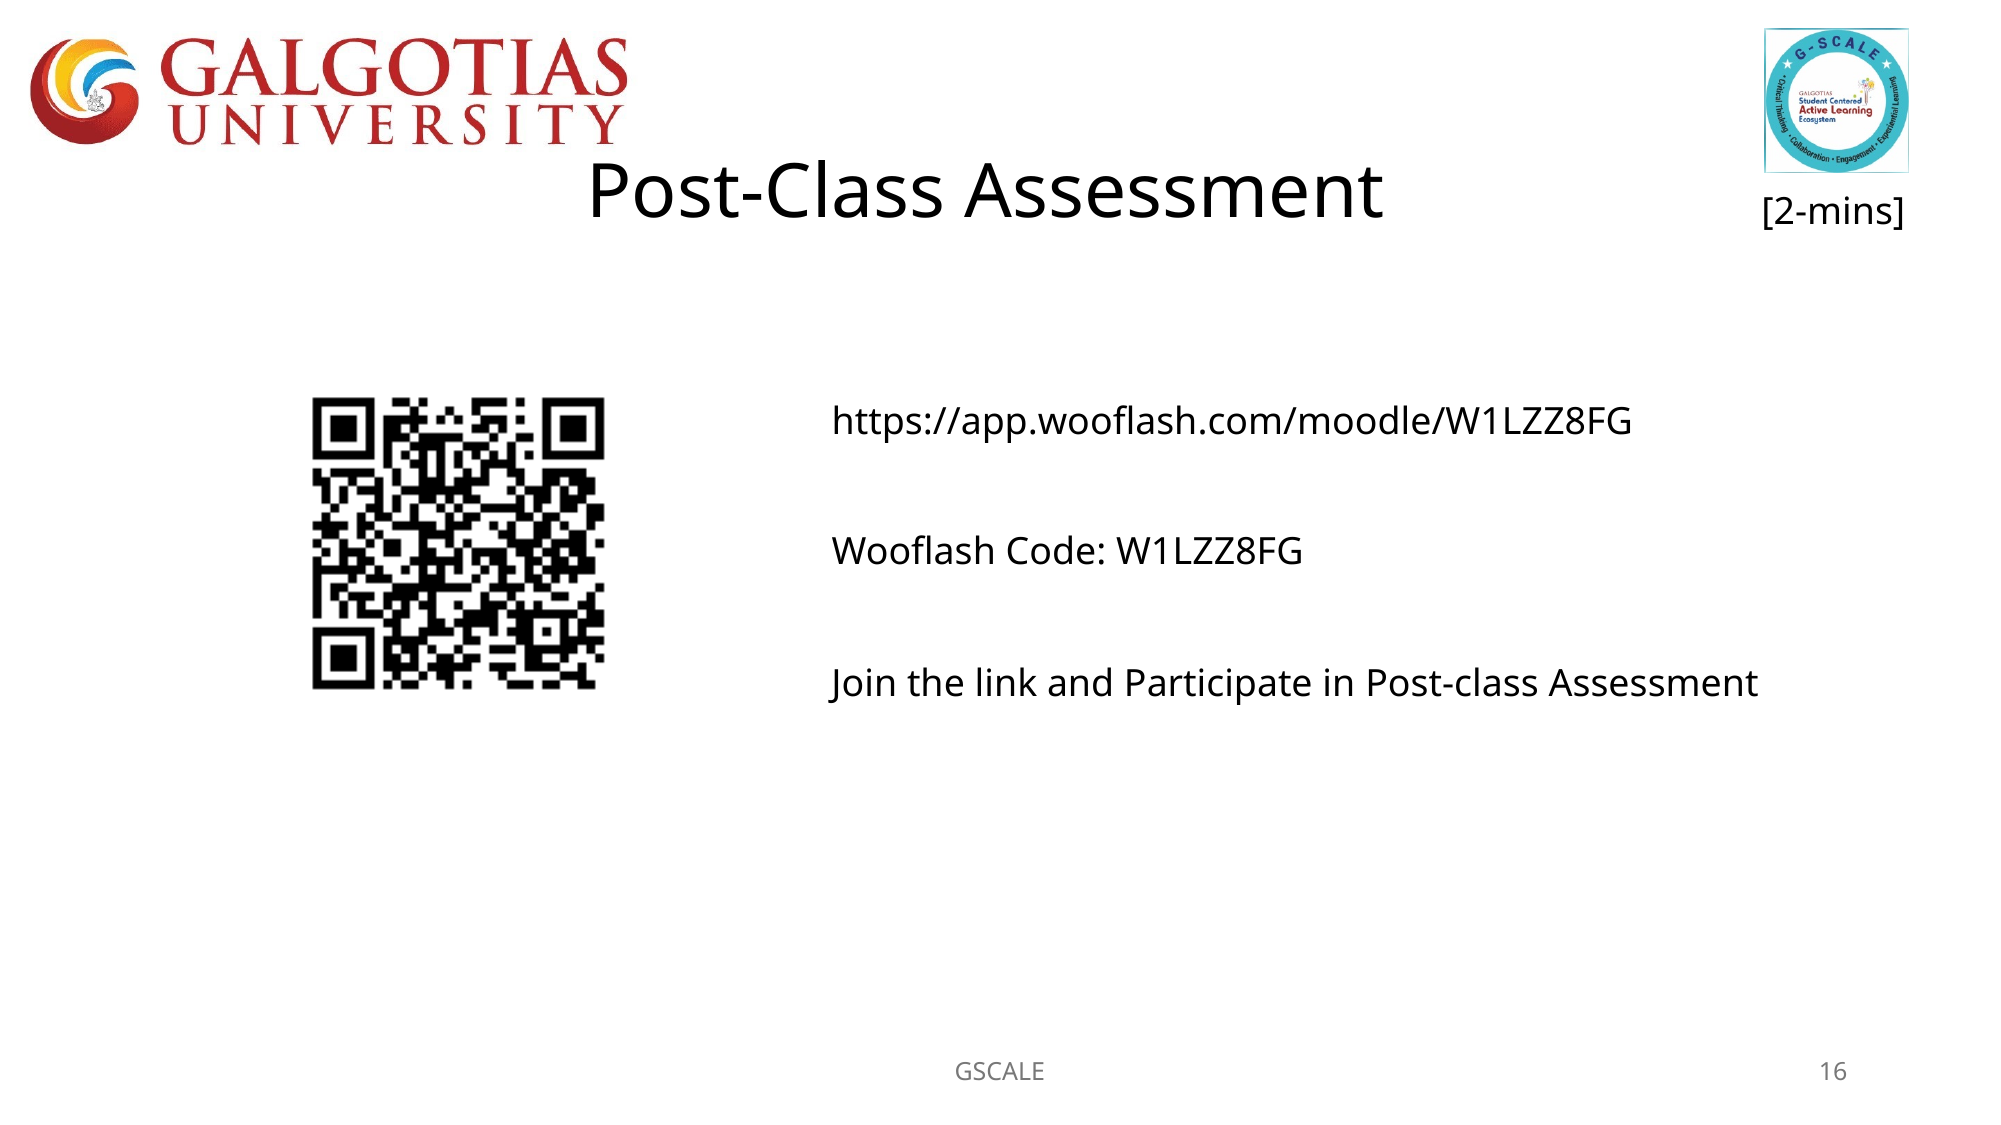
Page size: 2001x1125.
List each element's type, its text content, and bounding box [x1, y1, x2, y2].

text_box https://app.wooflash.com/moodle/W1LZZ8FG [816, 389, 1817, 450]
text_box [2-mins] [1746, 179, 1940, 240]
picture [16, 30, 641, 154]
picture [278, 363, 641, 725]
picture [1764, 28, 1909, 173]
text_box Post-Class Assessment [134, 134, 1837, 240]
text_box Wooflash Code: W1LZZ8FG [816, 519, 1422, 580]
text_box Join the link and Participate in Post-class Assessment [816, 651, 1817, 711]
footer GSCALE [662, 1042, 1338, 1103]
slide_number 16 [1412, 1042, 1863, 1103]
